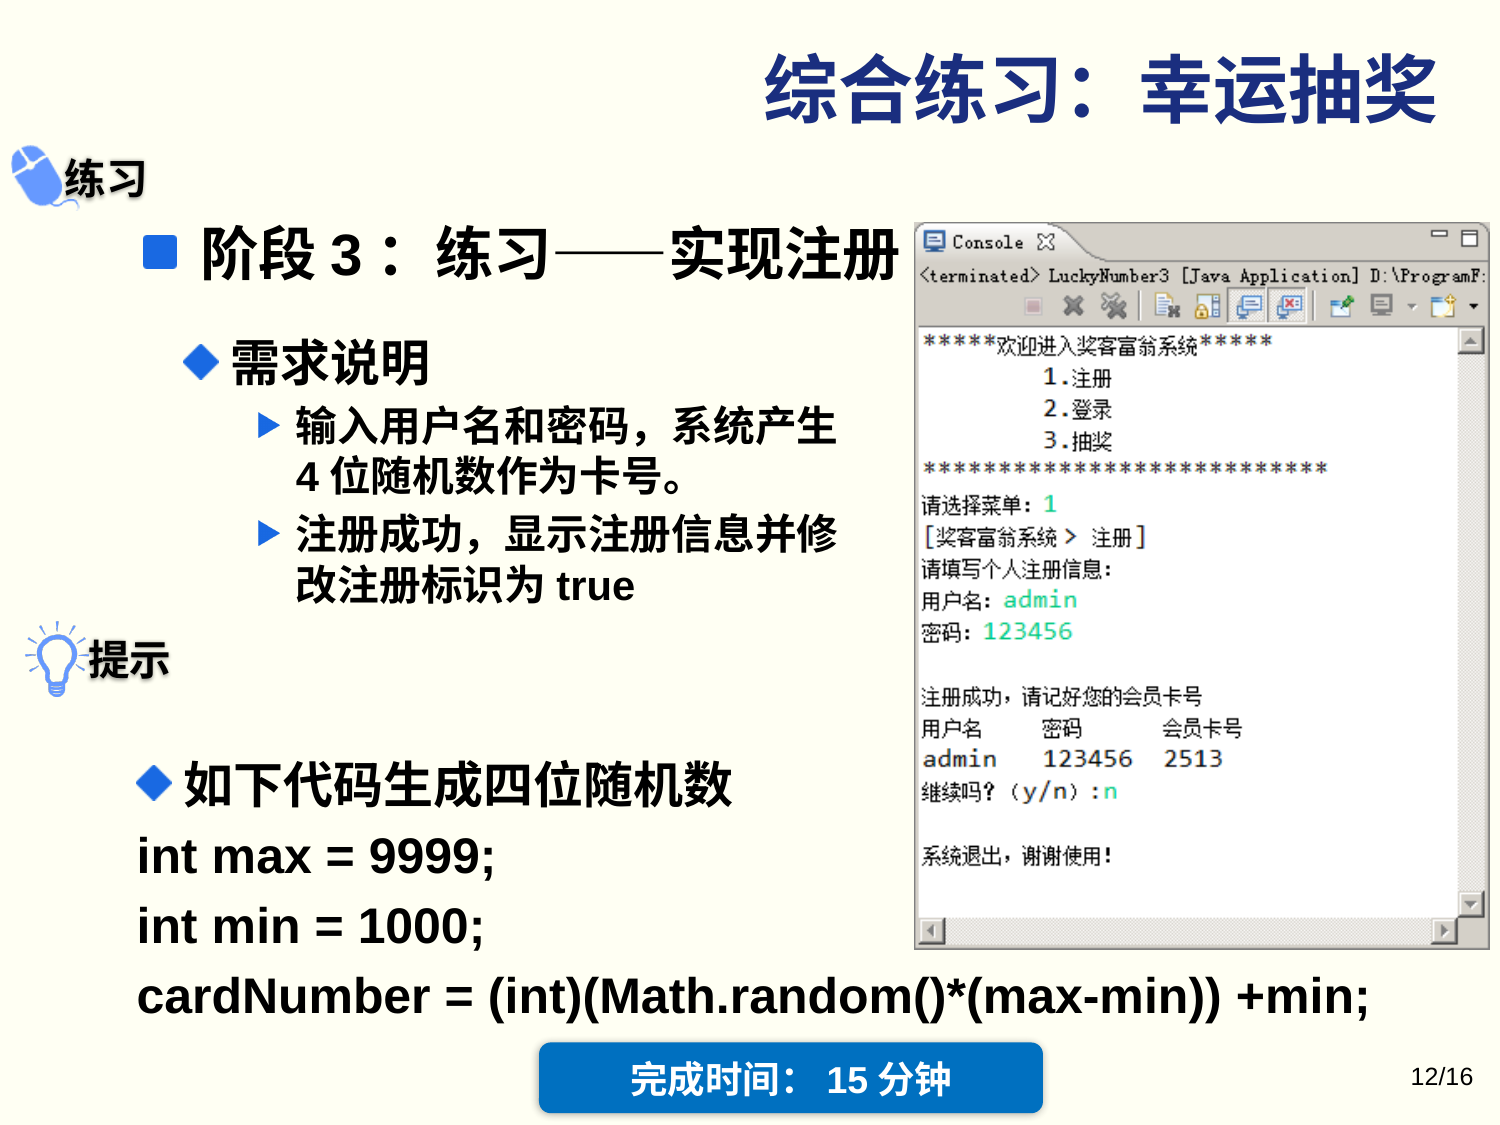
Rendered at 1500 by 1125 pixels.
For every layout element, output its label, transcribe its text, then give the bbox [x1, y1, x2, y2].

text_box 如下代码生成四位随机数 int max = 9999; int min = 1000; cardNumber = (int)(Math.random()*(max-min)) +min; [46, 746, 1465, 1125]
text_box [25, 620, 188, 697]
list 阶段3：练习——实现注册 [128, 209, 1383, 746]
picture [913, 222, 1491, 950]
picture [136, 765, 172, 801]
text_box 需求说明 输入用户名和密码，系统产生4位随机数作为卡号。 注册成功，显示注册信息并修改注册标识为true [93, 324, 862, 746]
picture [183, 344, 219, 380]
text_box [11, 144, 165, 212]
picture [143, 235, 177, 269]
picture [258, 412, 280, 438]
title 综合练习：幸运抽奖 [120, 34, 1471, 183]
slide_number /16 [1138, 1053, 1489, 1114]
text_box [538, 1042, 1044, 1114]
picture [258, 520, 280, 546]
